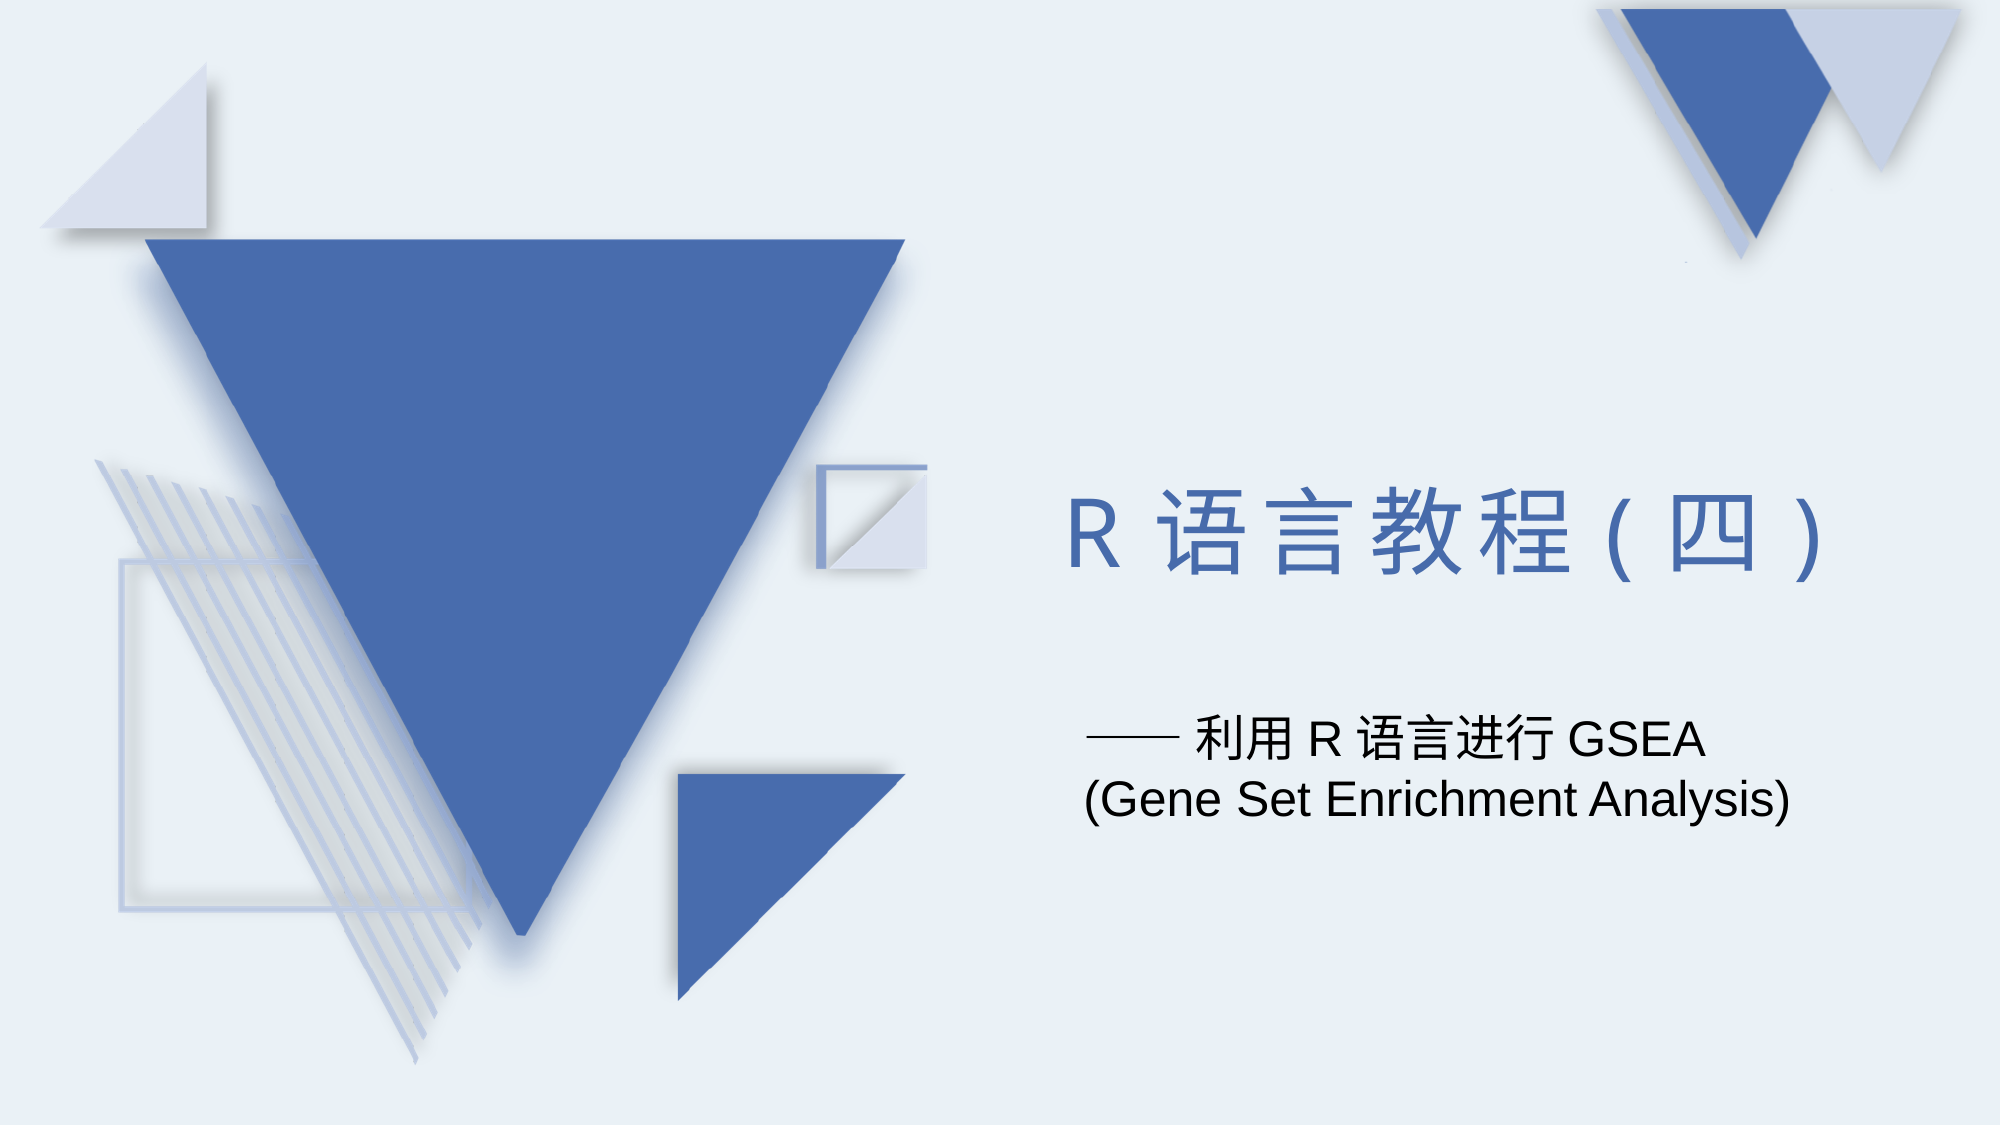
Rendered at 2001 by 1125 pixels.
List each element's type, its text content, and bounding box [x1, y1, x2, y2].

title R语言教程(四) [1047, 379, 1893, 587]
text_box ——利用R语言进行GSEA (Gene Set Enrichment Analysis) [1068, 698, 1904, 834]
picture [0, 0, 2001, 1109]
